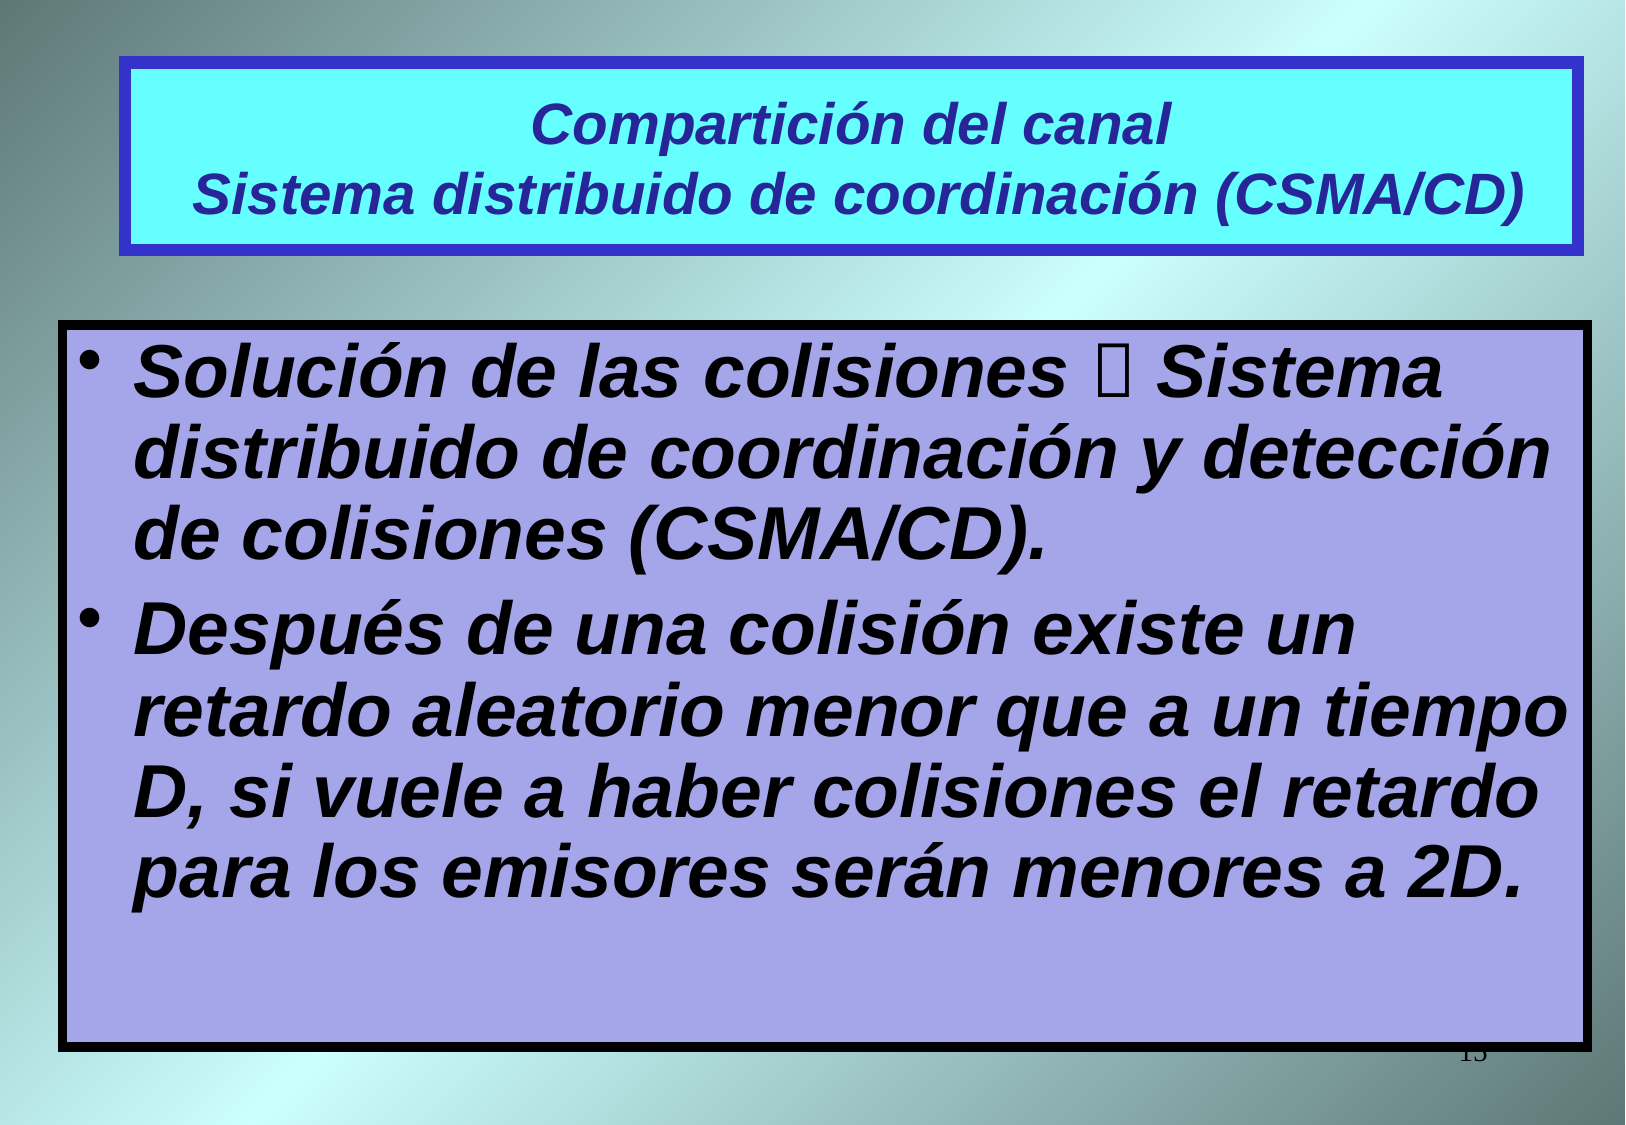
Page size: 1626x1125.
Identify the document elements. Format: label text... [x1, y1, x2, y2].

list Solución de las colisiones  Sistema distribuido de coordinación y detección de colisiones (CSMA/CD). Después de una colisión existe un retardo aleatorio menor que a un tiempo D, si vuele a haber colisiones el retardo para los emisores serán menores a 2D. [62, 324, 1588, 1048]
title Compartición del canal Sistema distribuido de coordinación (CSMA/CD) [124, 62, 1579, 251]
slide_number 15 [1164, 1048, 1504, 1101]
